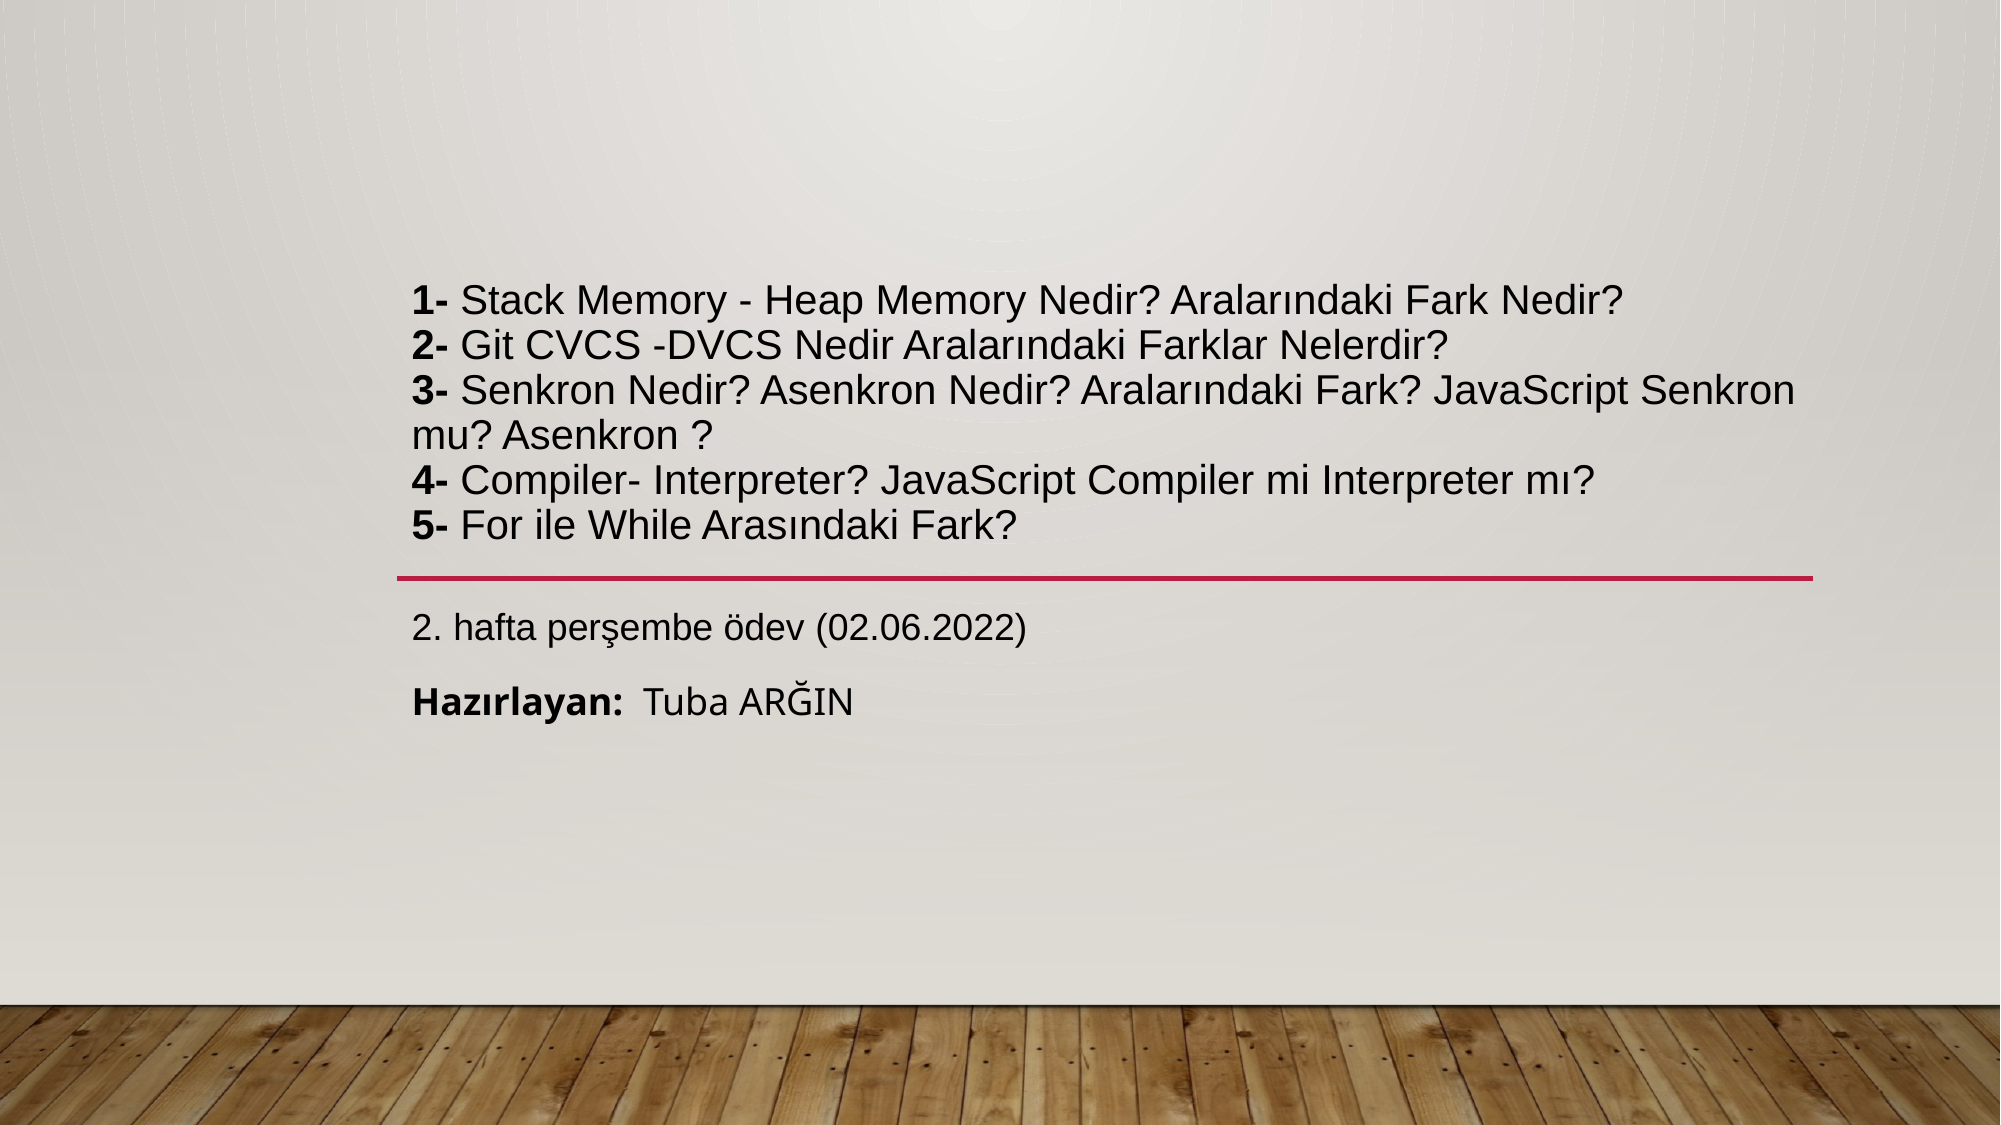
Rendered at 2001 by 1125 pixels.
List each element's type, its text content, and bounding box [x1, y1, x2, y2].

picture [0, 1005, 2000, 1125]
subtitle 2. hafta perşembe ödev (02.06.2022) Hazırlayan: Tuba ARĞIN [396, 579, 1814, 740]
title 1- Stack Memory - Heap Memory Nedir? Aralarındaki Fark Nedir? 2- Git CVCS -DVCS Nedir Aralarındaki Farklar Nelerdir? 3- Senkron Nedir? Asenkron Nedir? Aralarındaki Fark? JavaScript Senkron mu? Asenkron ? 4- Compiler- Interpreter? JavaScript Compiler mi Interpreter mı? 5- For ile While Arasındaki Fark? [396, 131, 1814, 549]
